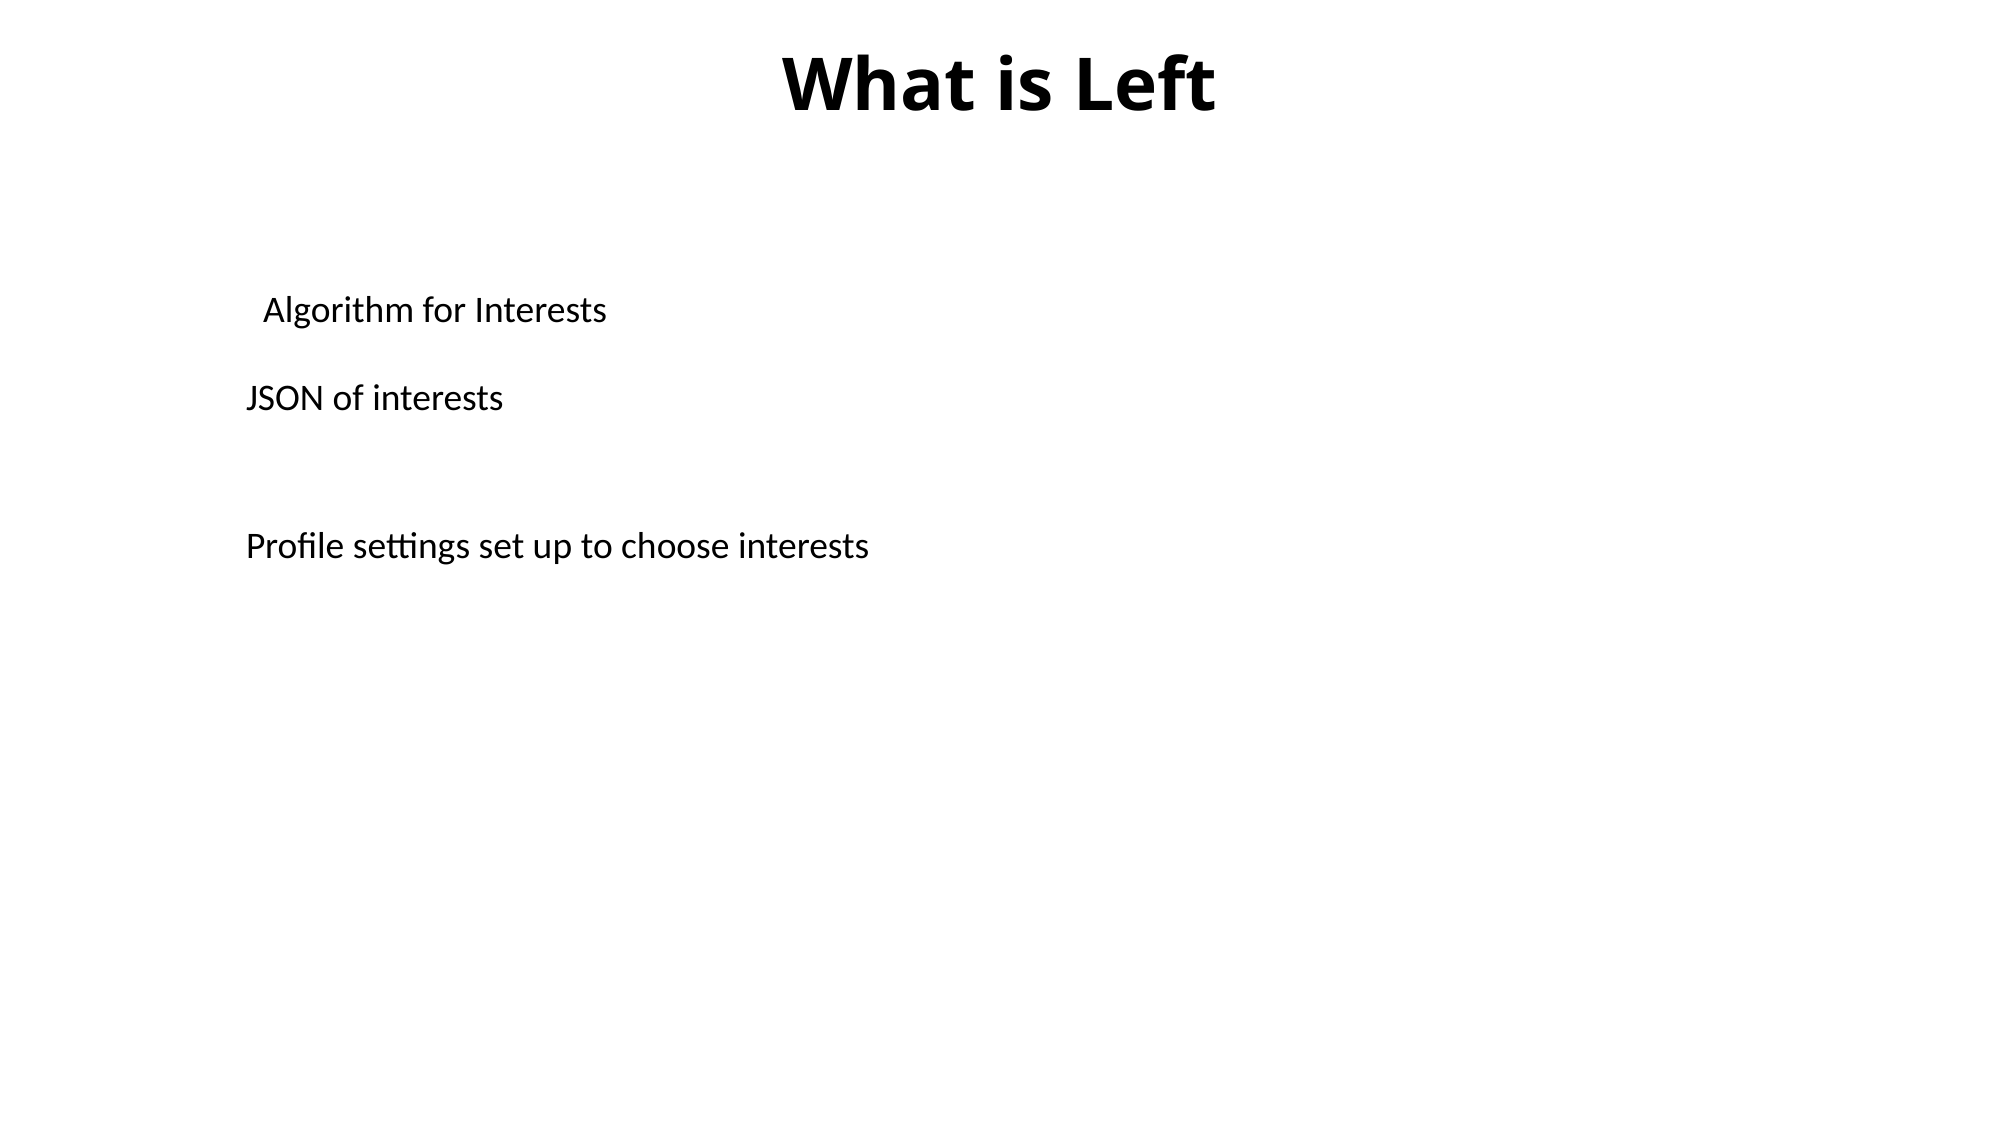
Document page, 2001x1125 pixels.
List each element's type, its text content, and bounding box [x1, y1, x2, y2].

text_box Algorithm for Interests [248, 277, 627, 338]
text_box Profile settings set up to choose interests [231, 514, 891, 574]
text_box What is Left [637, 29, 1363, 132]
text_box JSON of interests [231, 365, 521, 426]
